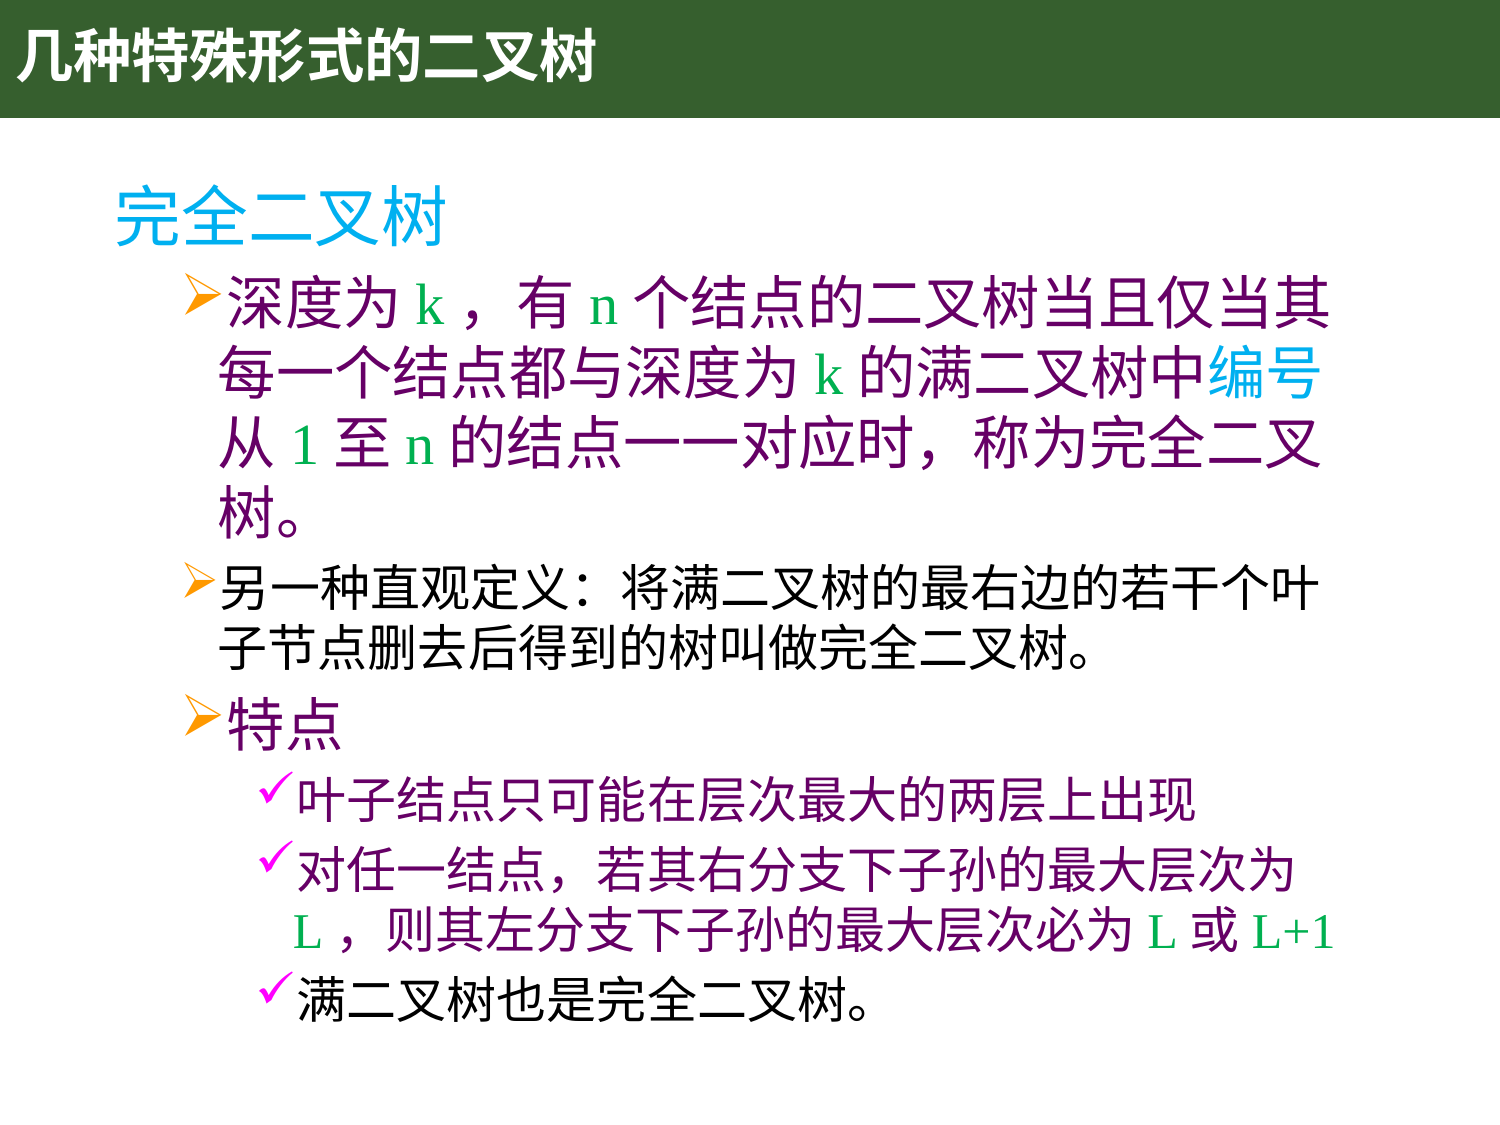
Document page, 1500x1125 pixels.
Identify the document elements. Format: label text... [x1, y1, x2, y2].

title 几种特殊形式的二叉树 [0, 0, 1294, 119]
text_box 完全二叉树 深度为k，有n个结点的二叉树当且仅当其每一个结点都与深度为k的满二叉树中编号从1至n的结点一一对应时，称为完全二叉树。 另一种直观定义：将满二叉树的最右边的若干个叶子节点删去后得到的树叫做完全二叉树。 特点 叶子结点只可能在层次最大的两层上出现 对任一结点，若其右分支下子孙的最大层次为L，则其左分支下子孙的最大层次必为L或L+1 满二叉树也是完全二叉树。 [15, 167, 1362, 1033]
